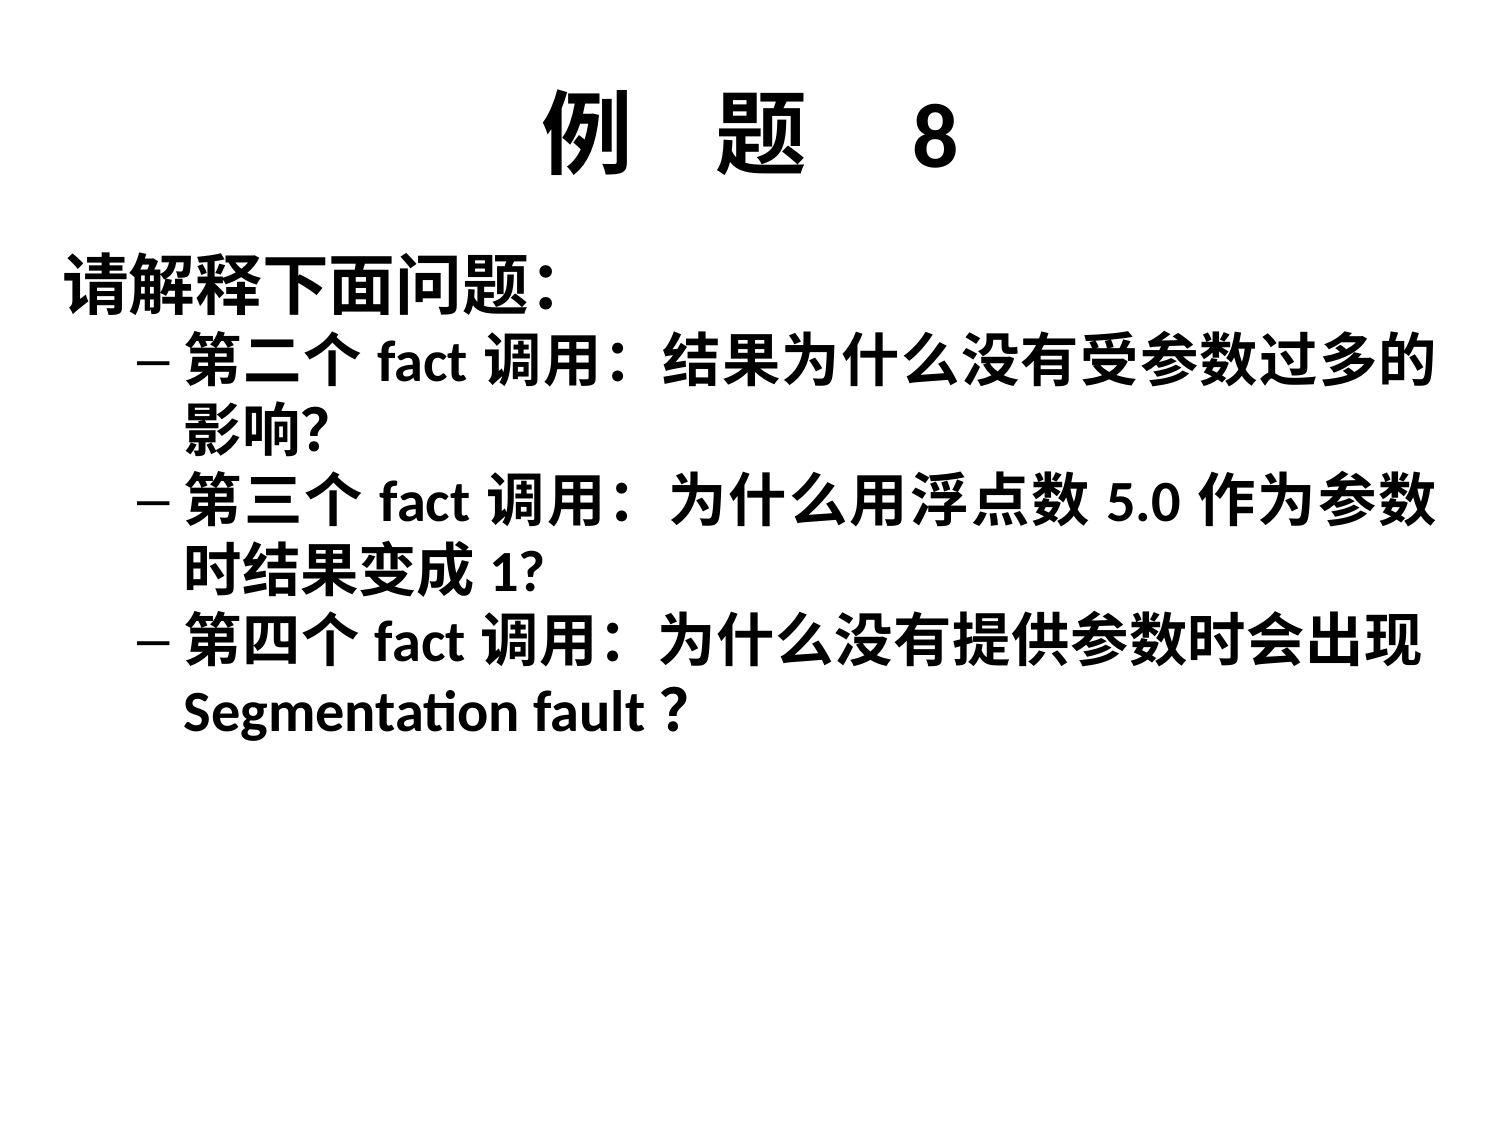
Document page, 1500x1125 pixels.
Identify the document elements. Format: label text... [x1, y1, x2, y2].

list 请解释下面问题： 第二个fact调用：结果为什么没有受参数过多的影响？ 第三个fact调用：为什么用浮点数5.0作为参数时结果变成1? 第四个fact调用：为什么没有提供参数时会出现Segmentation fault？ [47, 235, 1452, 1063]
title 例 题 8 [24, 37, 1475, 225]
